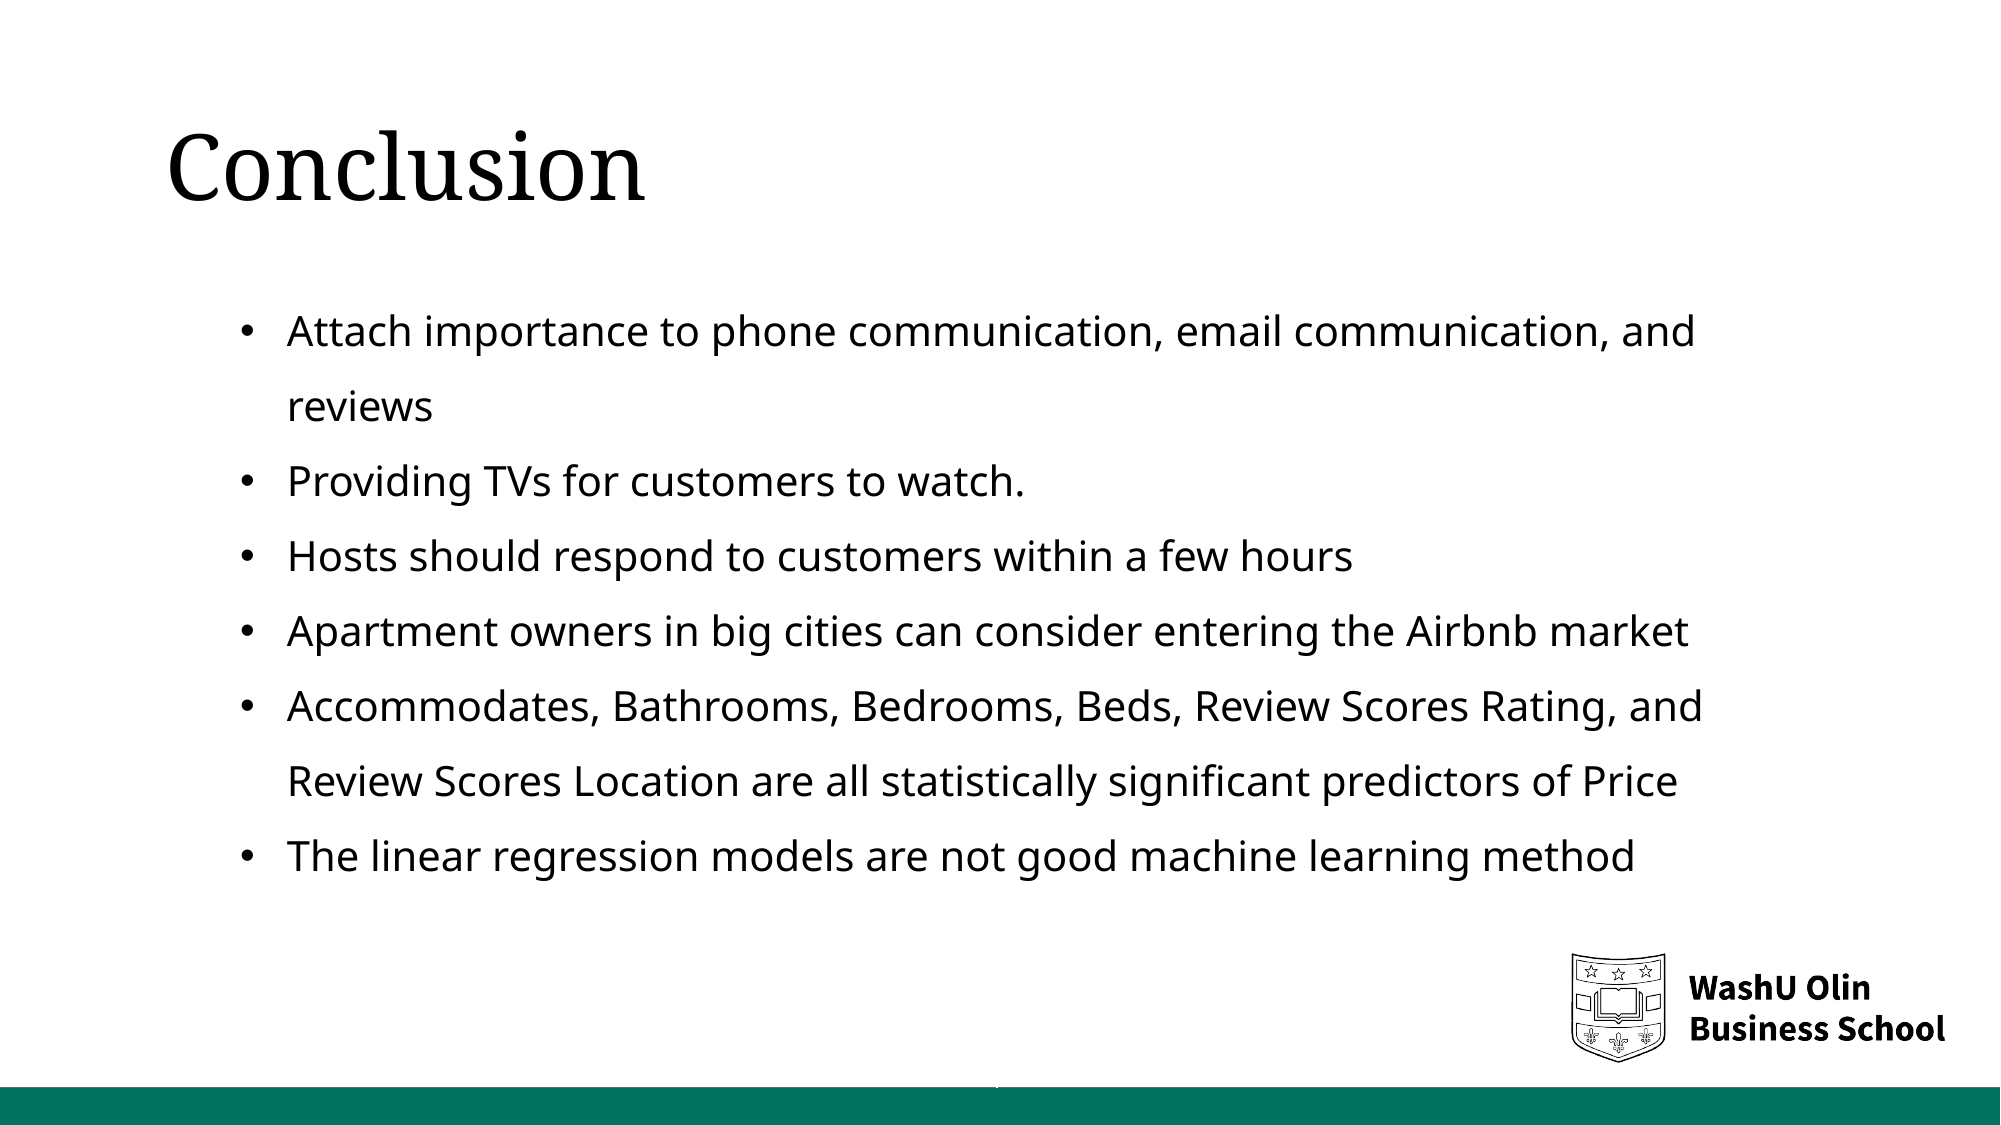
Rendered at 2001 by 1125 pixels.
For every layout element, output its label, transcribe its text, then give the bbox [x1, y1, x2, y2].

text_box Attach importance to phone communication, email communication, and reviews Providing TVs for customers to watch. Hosts should respond to customers within a few hours Apartment owners in big cities can consider entering the Airbnb market Accommodates, Bathrooms, Bedrooms, Beds, Review Scores Rating, and Review Scores Location are all statistically significant predictors of Price The linear regression models are not good machine learning method [150, 272, 1850, 888]
text_box Conclusion [150, 0, 1850, 249]
picture [1571, 953, 1945, 1063]
